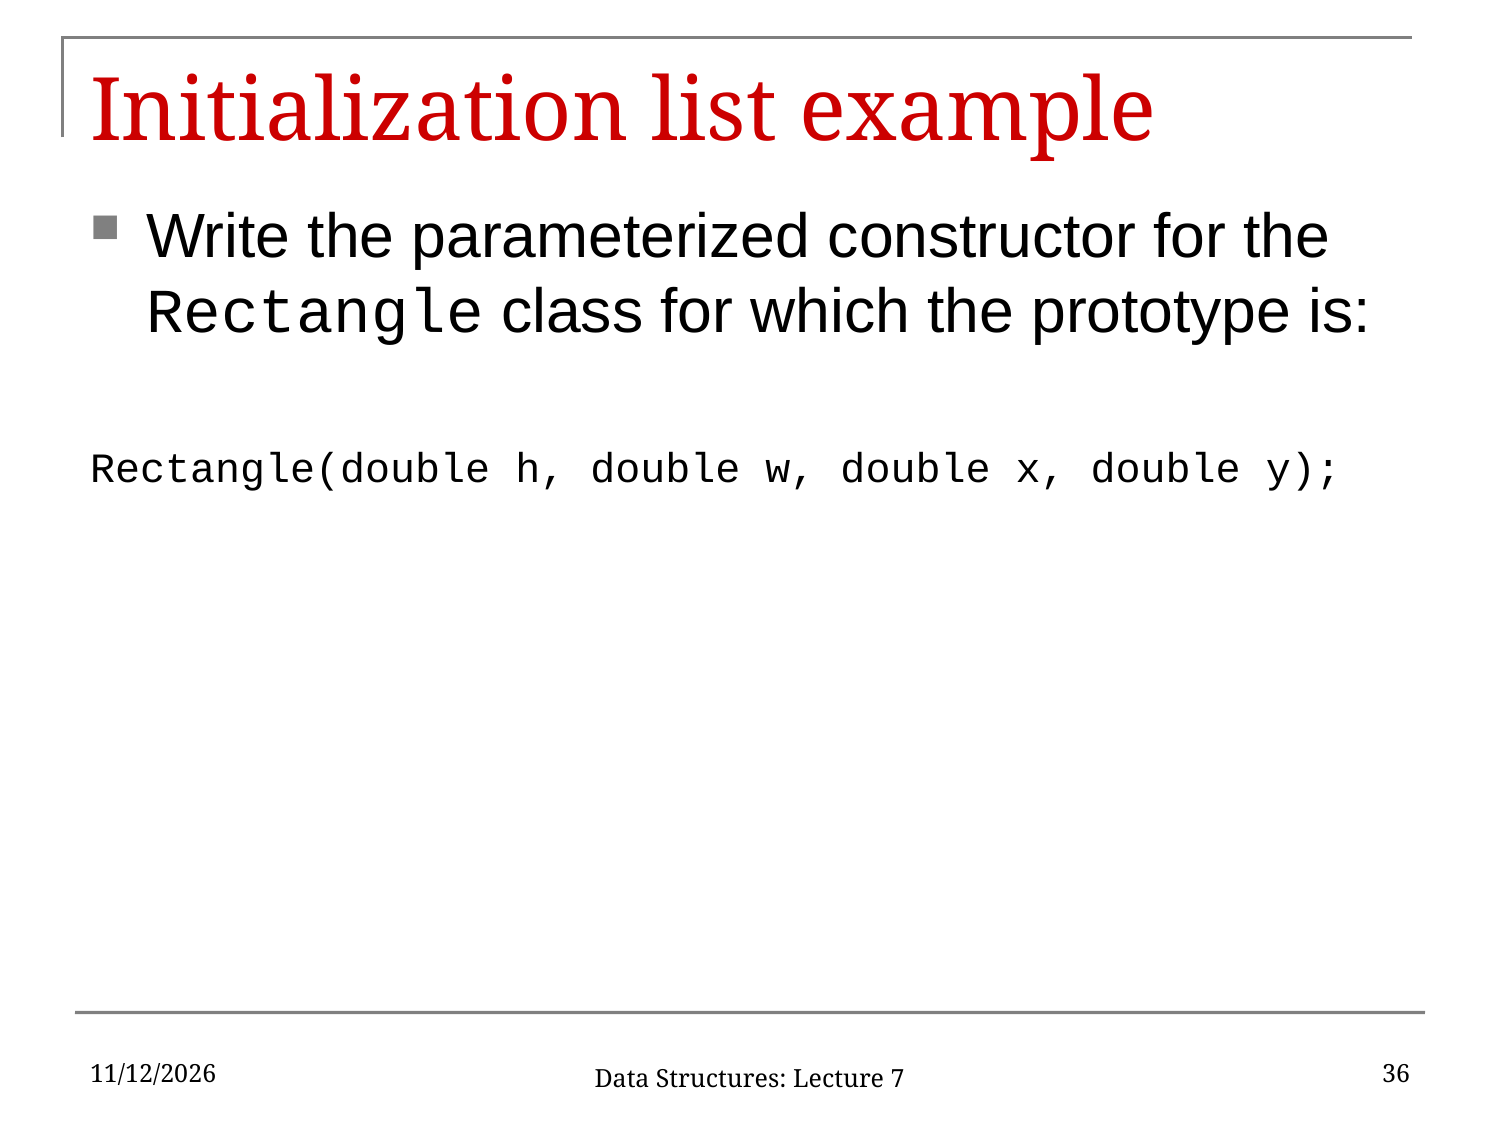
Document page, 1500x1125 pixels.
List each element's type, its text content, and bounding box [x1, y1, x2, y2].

slide_number 36 [1074, 1023, 1426, 1100]
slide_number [74, 1023, 426, 1100]
title Initialization list example [75, 45, 1425, 163]
footer Data Structures: Lecture 7 [512, 1024, 988, 1101]
list Write the parameterized constructor for the Rectangle class for which the prototype is: Rectangle(double h, double w, double x, double y); [75, 187, 1425, 1006]
